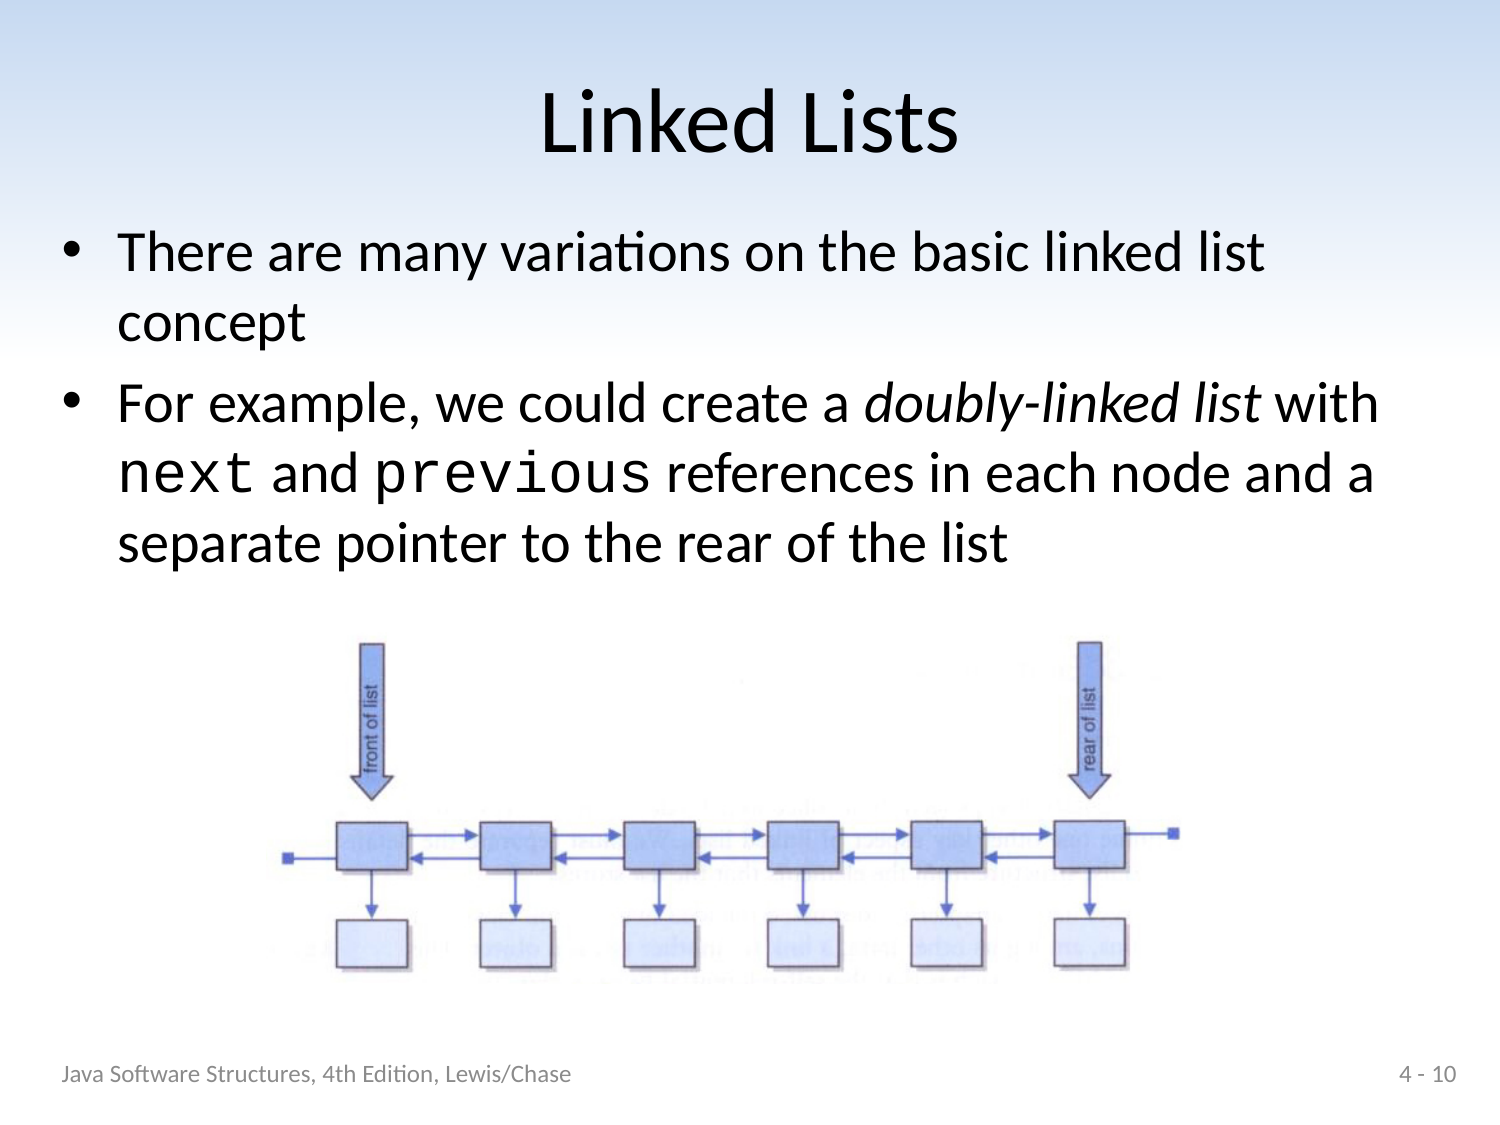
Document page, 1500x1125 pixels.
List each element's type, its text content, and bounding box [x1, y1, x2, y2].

footer Java Software Structures, 4th Edition, Lewis/Chase [46, 1042, 1122, 1103]
title Linked Lists [28, 45, 1473, 186]
picture [266, 632, 1195, 984]
slide_number 4 - 10 [1122, 1042, 1472, 1103]
list There are many variations on the basic linked list concept For example, we could create a doubly-linked list with next and previous references in each node and a separate pointer to the rear of the list [46, 205, 1473, 1043]
